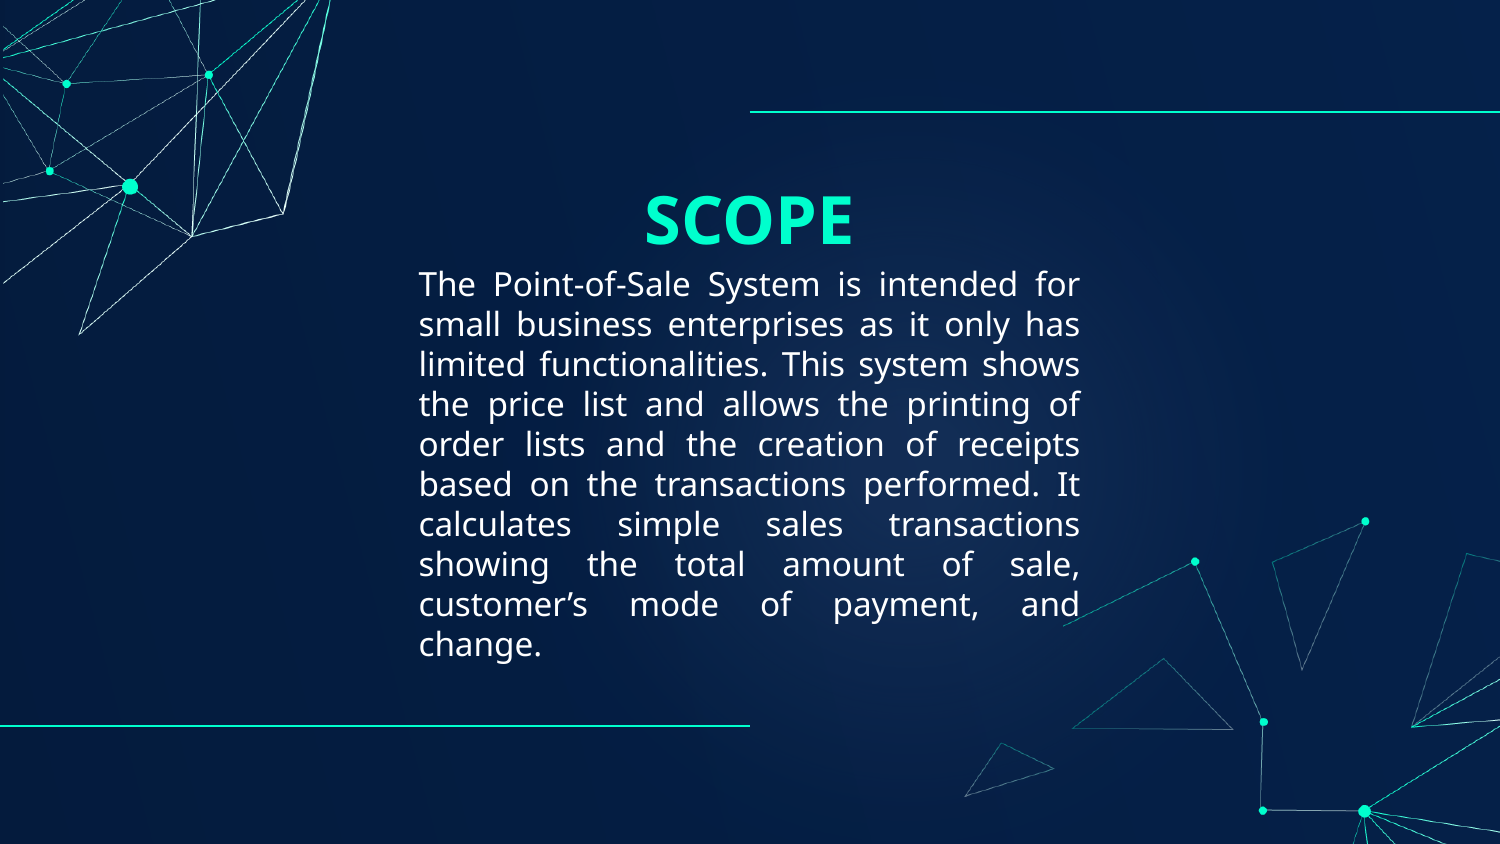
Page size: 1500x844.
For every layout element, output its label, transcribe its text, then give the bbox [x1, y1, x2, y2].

subtitle The Point-of-Sale System is intended for small business enterprises as it only has limited functionalities. This system shows the price list and allows the printing of order lists and the creation of receipts based on the transactions performed. It calculates simple sales transactions showing the total amount of sale, customer’s mode of payment, and change. [403, 248, 1097, 643]
title SCOPE [432, 166, 1068, 248]
picture [0, 0, 1500, 844]
